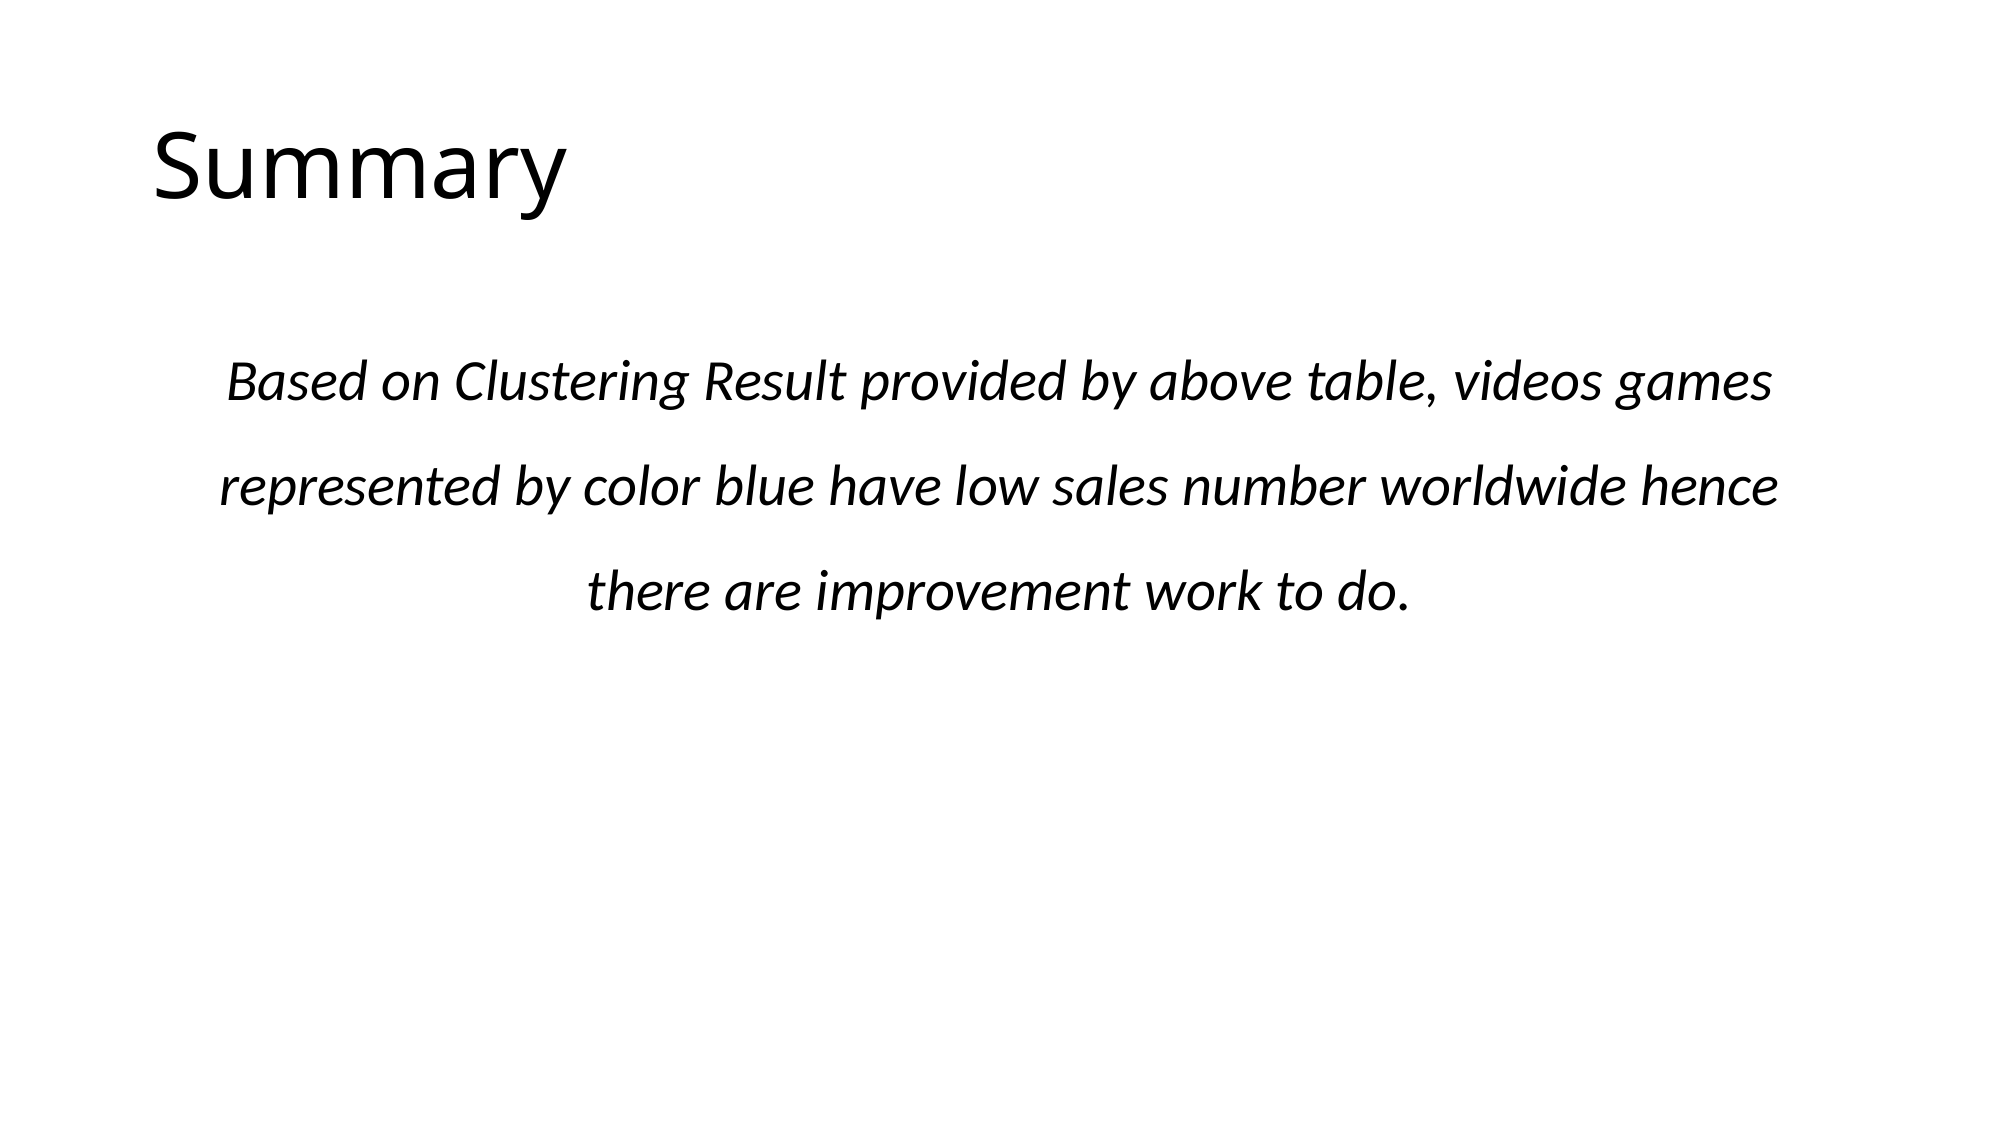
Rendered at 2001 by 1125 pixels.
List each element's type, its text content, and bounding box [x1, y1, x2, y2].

title Summary [137, 59, 1863, 278]
list Based on Clustering Result provided by above table, videos games represented by color blue have low sales number worldwide hence there are improvement work to do. [137, 299, 1863, 1014]
